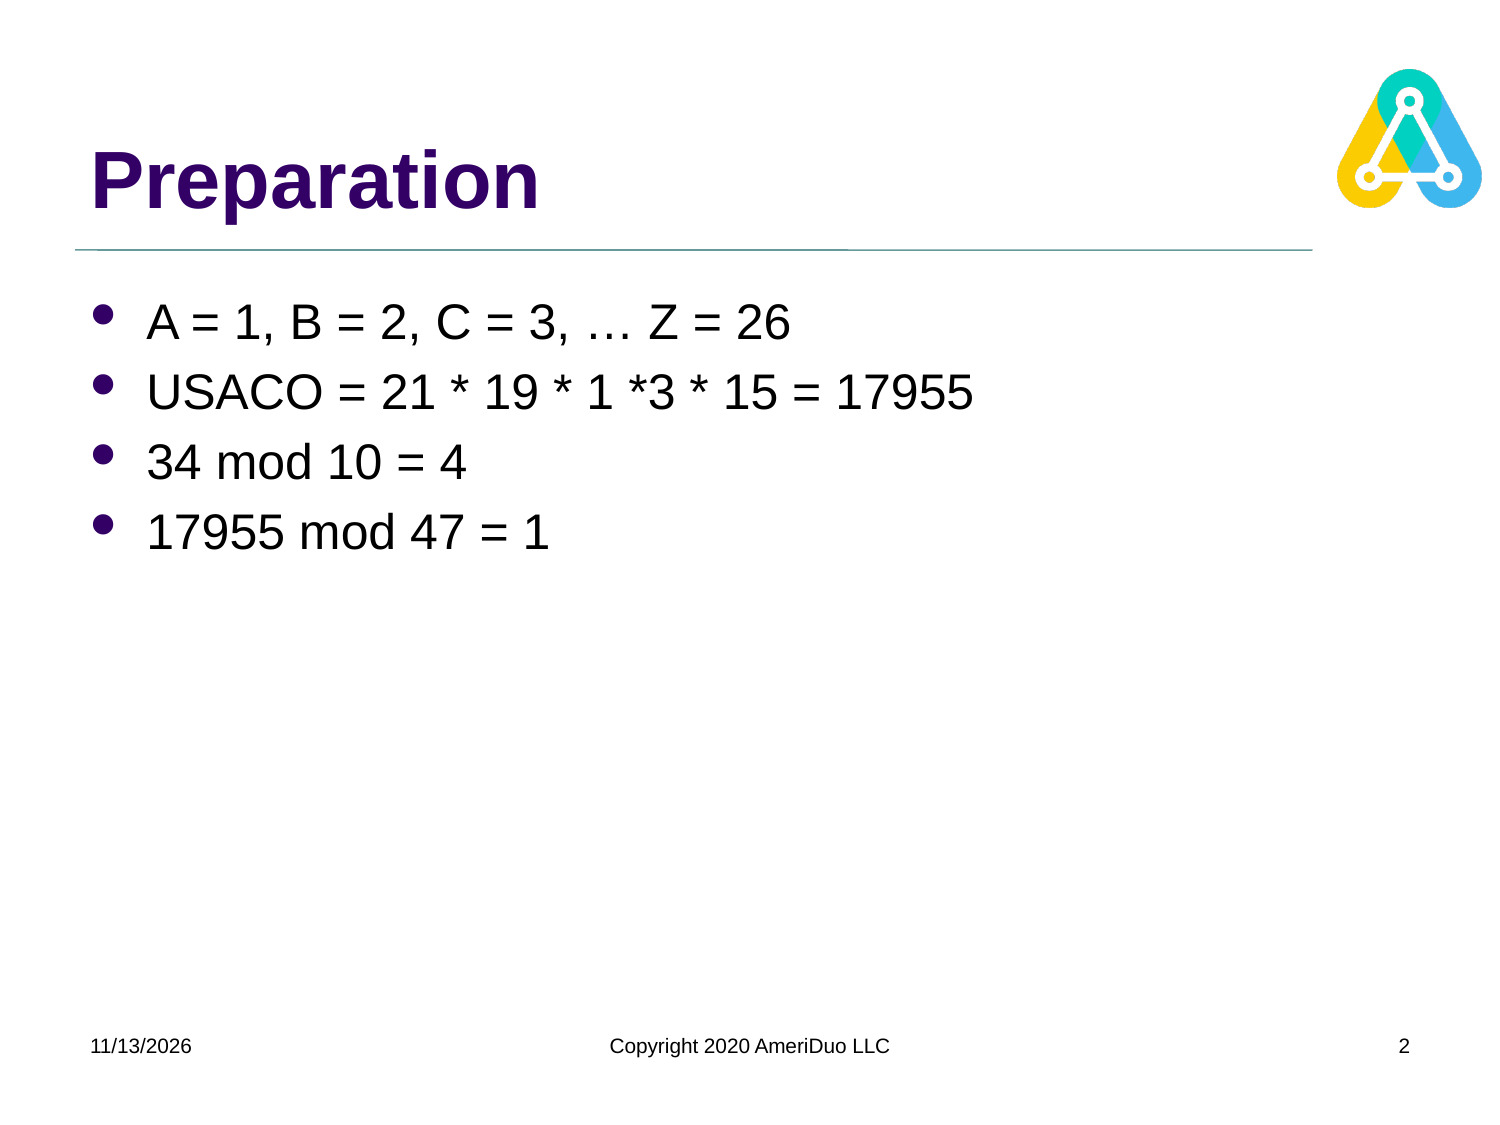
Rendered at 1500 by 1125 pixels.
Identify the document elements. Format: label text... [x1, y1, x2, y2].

picture [1337, 69, 1482, 208]
title Preparation [75, 20, 1313, 233]
slide_number 2 [1074, 1025, 1425, 1100]
footer Copyright 2020 AmeriDuo LLC [512, 1025, 988, 1100]
list A = 1, B = 2, C = 3, … Z = 26 USACO = 21 * 19 * 1 *3 * 15 = 17955 34 mod 10 = 4 17955 mod 47 = 1 [75, 282, 1425, 1006]
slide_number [75, 1025, 425, 1100]
